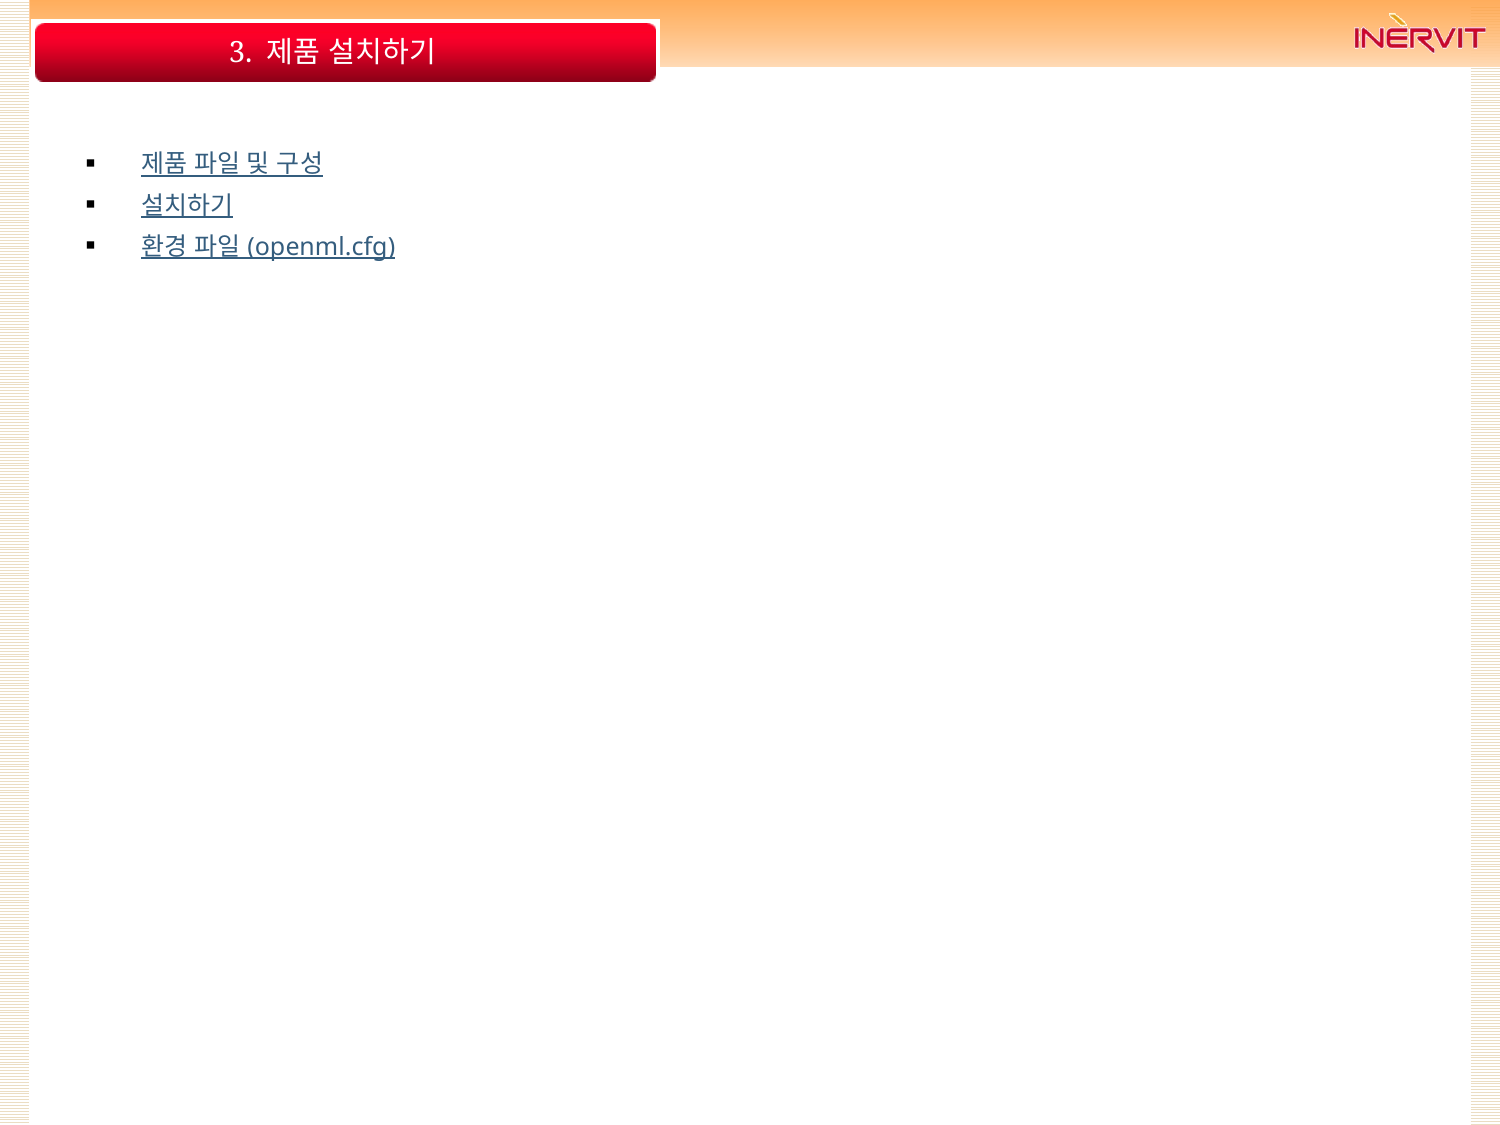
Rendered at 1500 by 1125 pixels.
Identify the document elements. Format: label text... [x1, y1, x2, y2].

text_box 제품 파일 및 구성 설치하기 환경 파일 (openml.cfg) [70, 140, 746, 1027]
picture [1352, 13, 1488, 55]
title 3. 제품 설치하기 [42, 23, 624, 79]
picture [35, 23, 656, 82]
